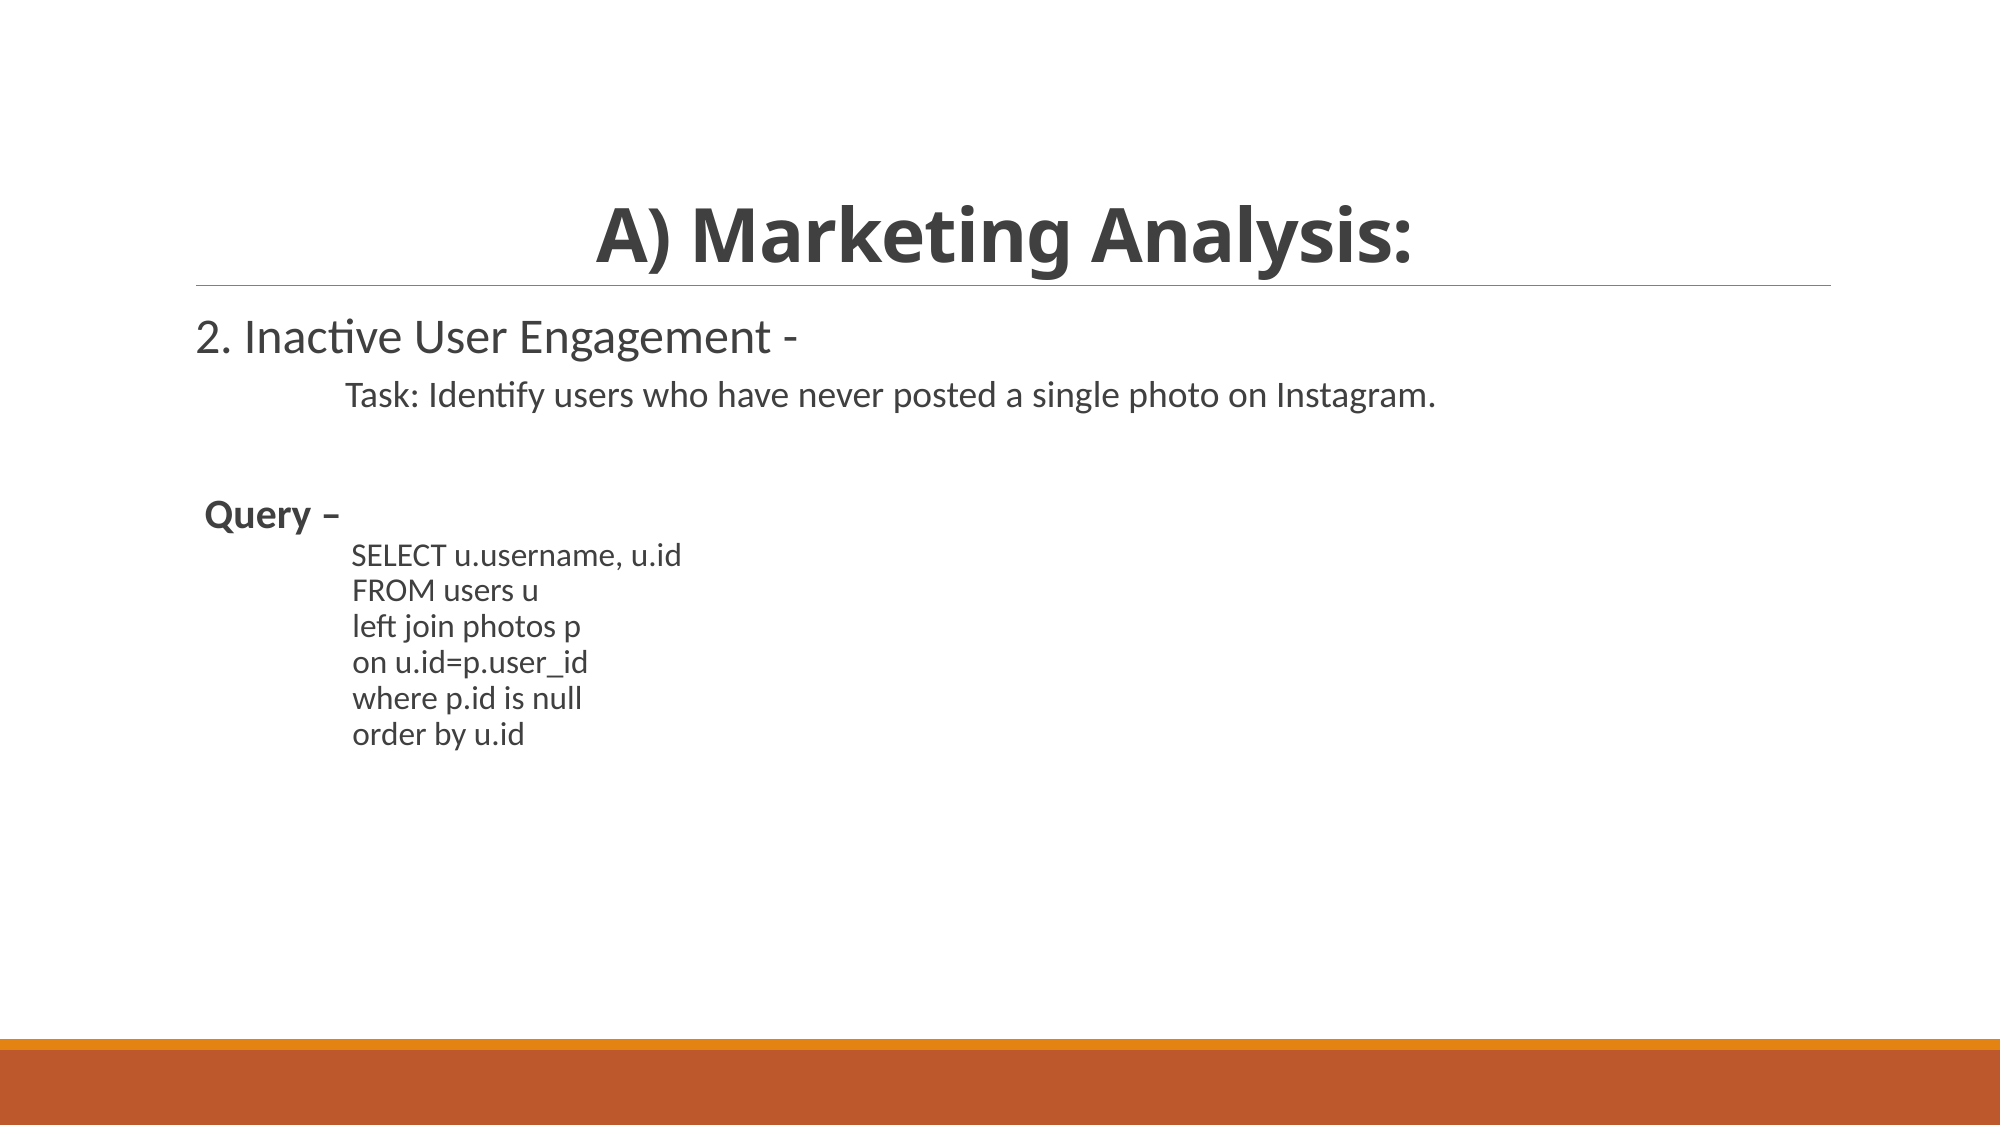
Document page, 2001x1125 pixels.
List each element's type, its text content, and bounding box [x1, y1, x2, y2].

title A) Marketing Analysis: [180, 47, 1830, 285]
list 2. Inactive User Engagement - Task: Identify users who have never posted a single photo on Instagram. Query – SELECT u.username, u.id FROM users u left join photos p on u.id=p.user_id where p.id is null order by u.id [180, 302, 1830, 963]
